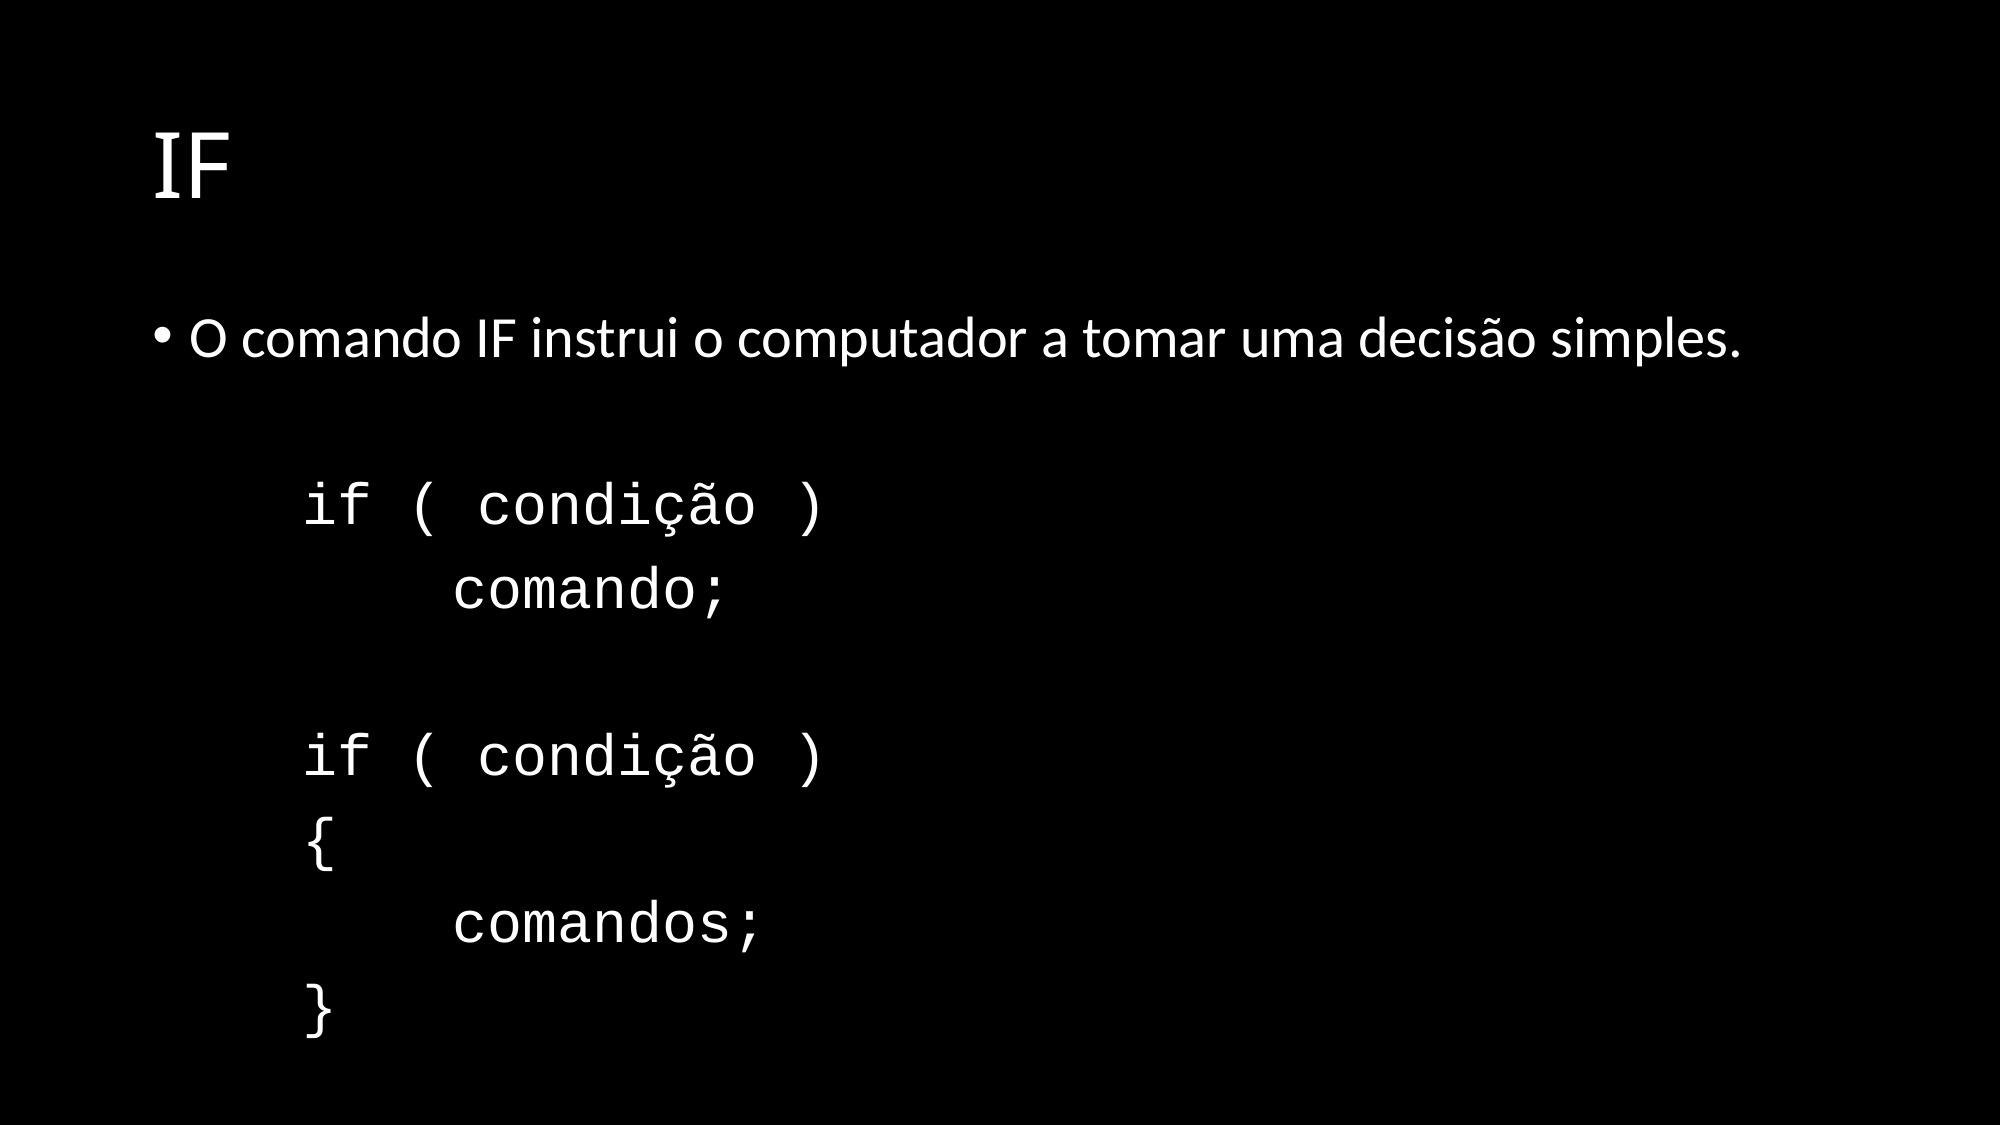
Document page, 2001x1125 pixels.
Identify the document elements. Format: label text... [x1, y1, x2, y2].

title IF [137, 59, 1863, 278]
list O comando IF instrui o computador a tomar uma decisão simples. if ( condição ) comando; if ( condição ) { comandos; } [137, 299, 1863, 1066]
